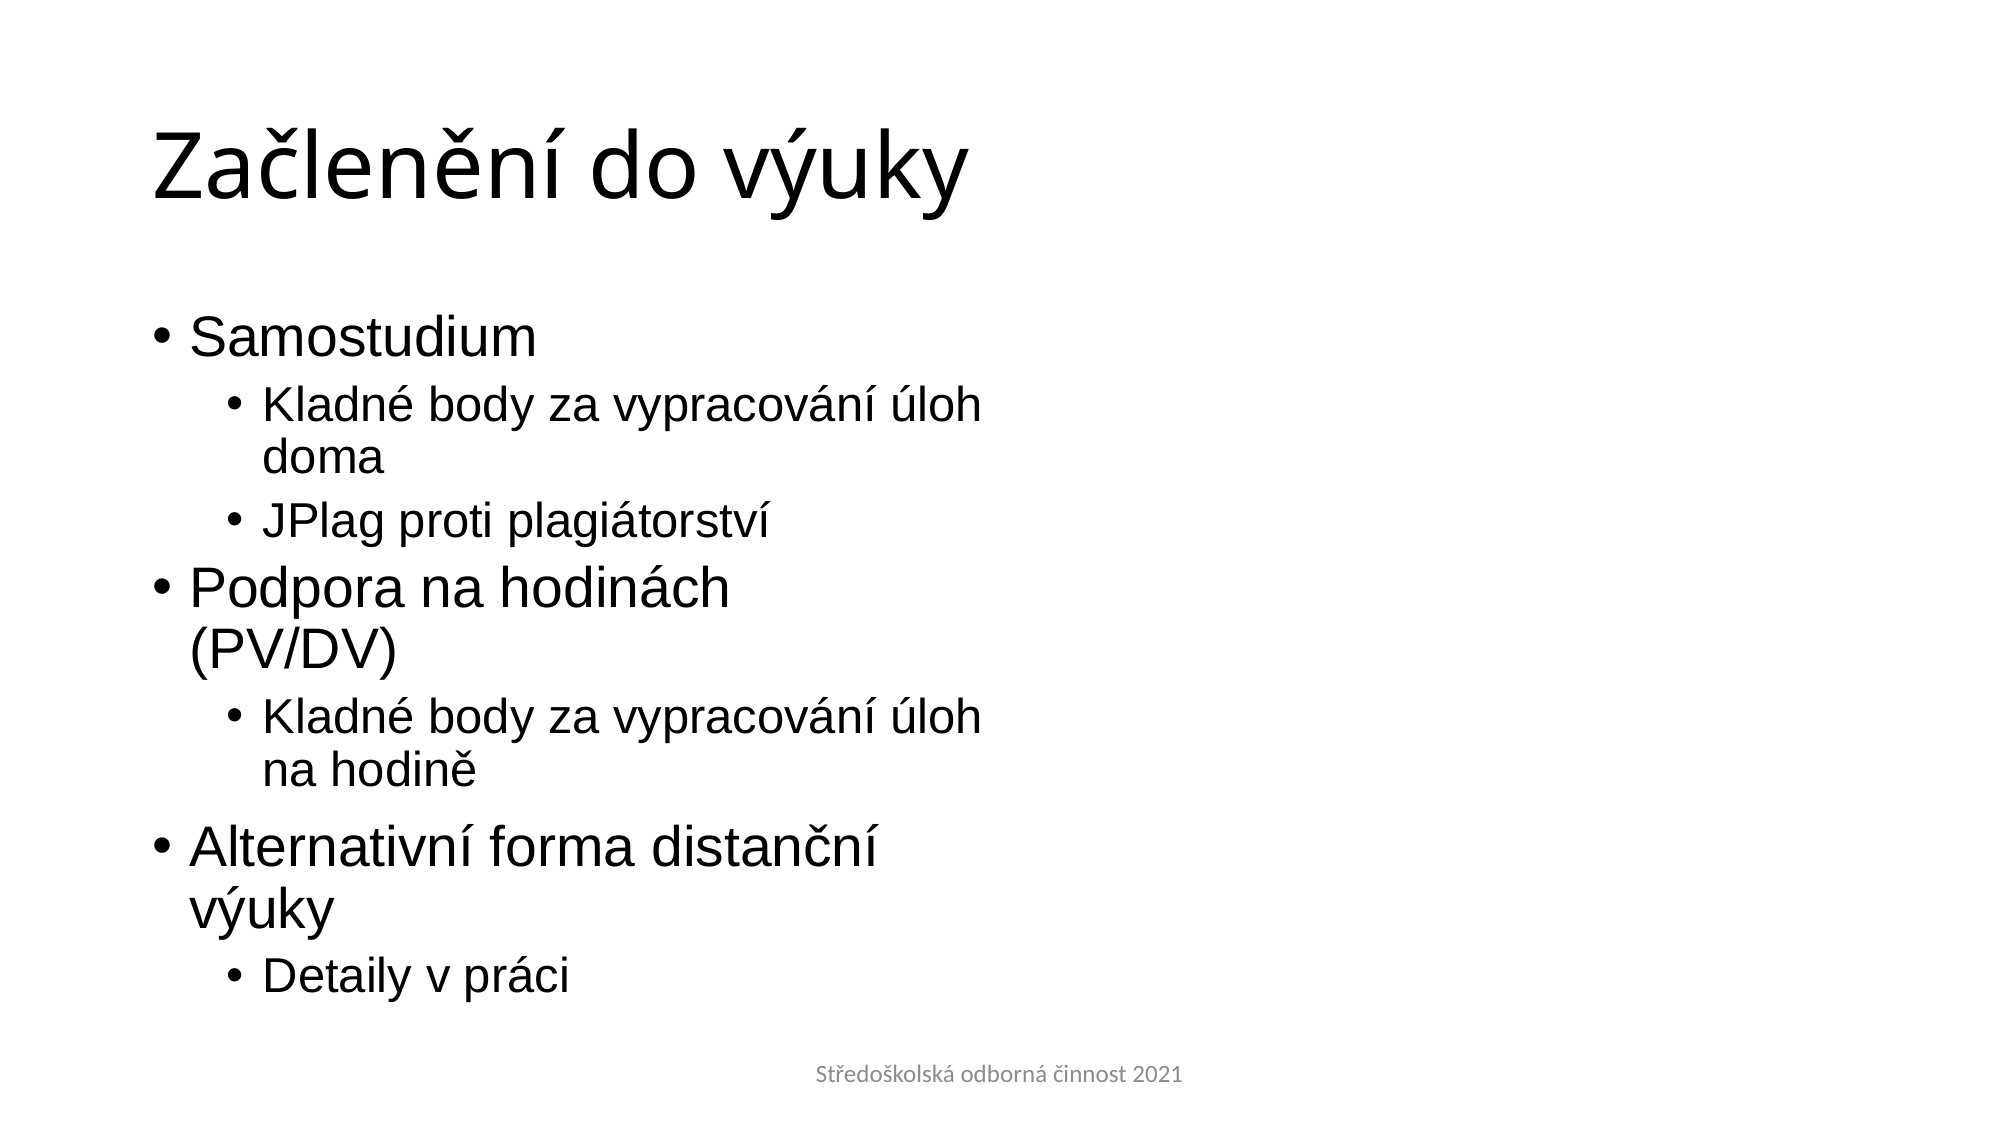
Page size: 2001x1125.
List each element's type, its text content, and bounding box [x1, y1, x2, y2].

list Samostudium Kladné body za vypracování úloh doma JPlag proti plagiátorství Podpora na hodinách (PV/DV) Kladné body za vypracování úloh na hodině Alternativní forma distanční výuky Detaily v práci [137, 299, 1000, 1014]
title Začlenění do výuky [137, 59, 1863, 278]
footer Středoškolská odborná činnost 2021 [662, 1042, 1338, 1103]
